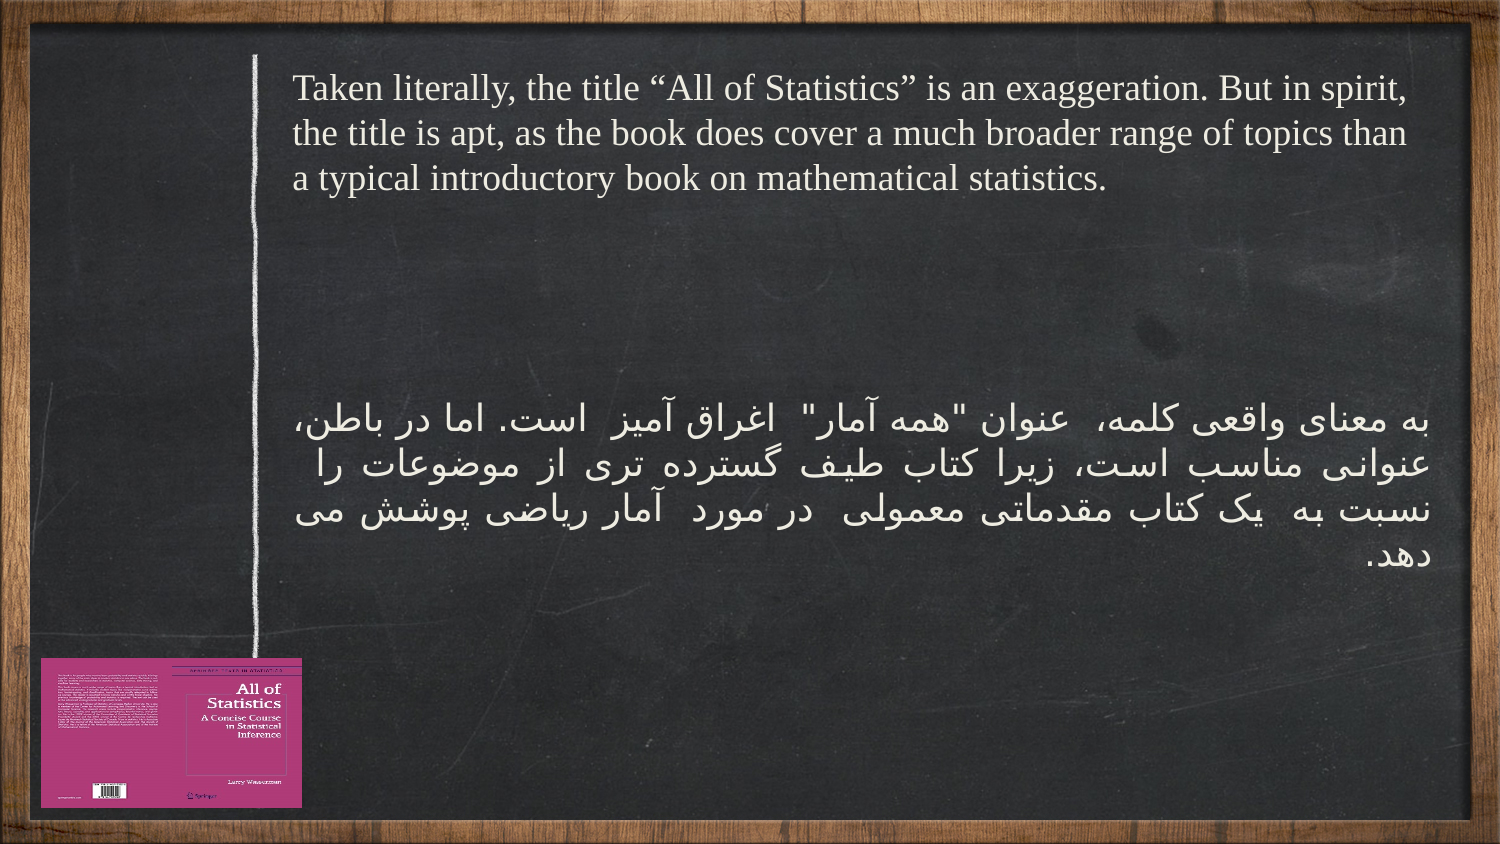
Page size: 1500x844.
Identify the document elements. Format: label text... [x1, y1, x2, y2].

text_box به معنای واقعی کلمه، عنوان "همه آمار" اغراق آمیز است. اما در باطن، عنوانی مناسب است، زیرا کتاب طیف گسترده تری از موضوعات را نسبت به یک کتاب مقدماتی معمولی در مورد آمار ریاضی پوشش می دهد. [277, 386, 1447, 582]
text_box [40, 657, 302, 809]
text_box Taken literally, the title “All of Statistics” is an exaggeration. But in spirit, the title is apt, as the book does cover a much broader range of topics than a typical introductory book on mathematical statistics. [277, 55, 1447, 206]
picture [0, 0, 1500, 844]
